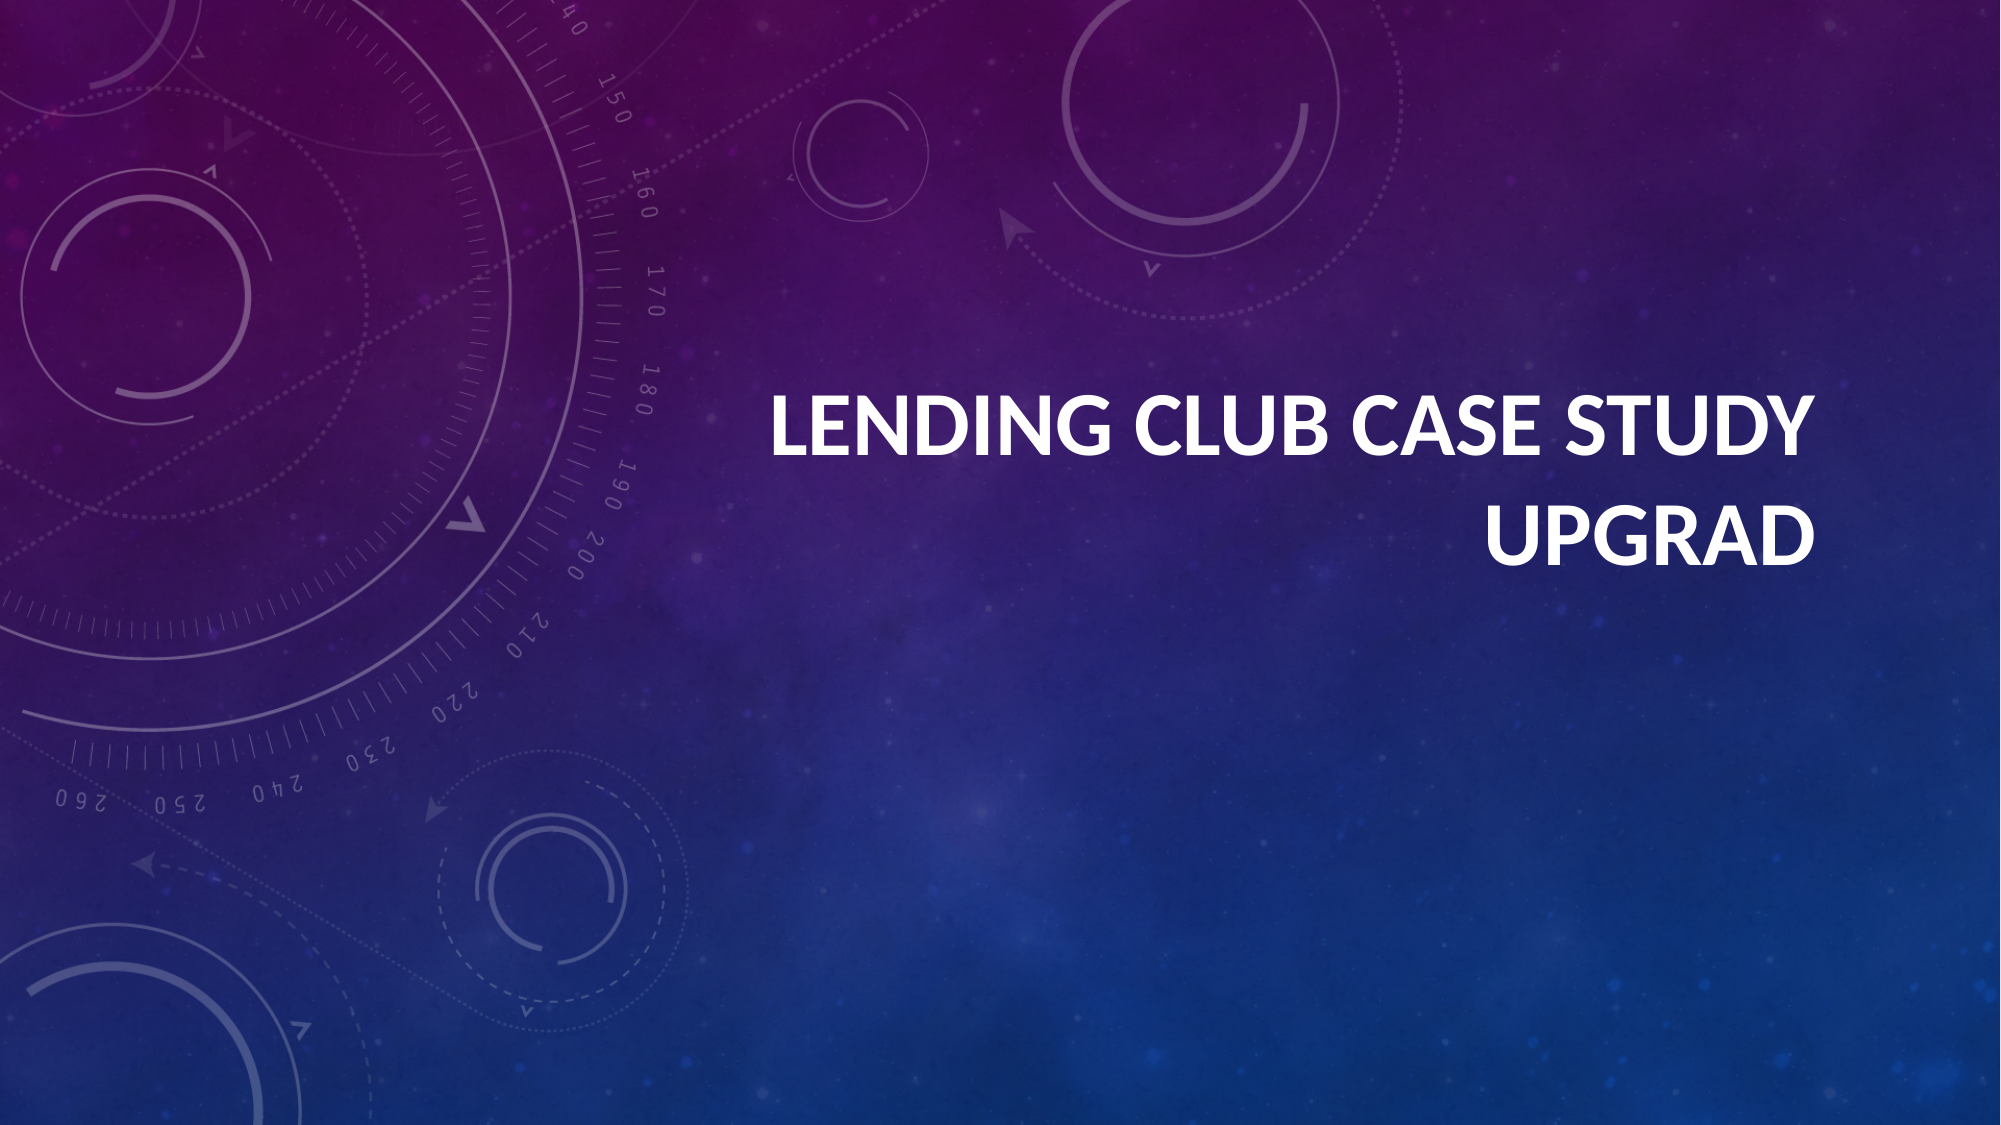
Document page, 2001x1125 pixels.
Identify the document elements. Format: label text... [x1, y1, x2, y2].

picture [0, 0, 2001, 1125]
title Lending Club Case Study Upgrad [255, 199, 1832, 591]
